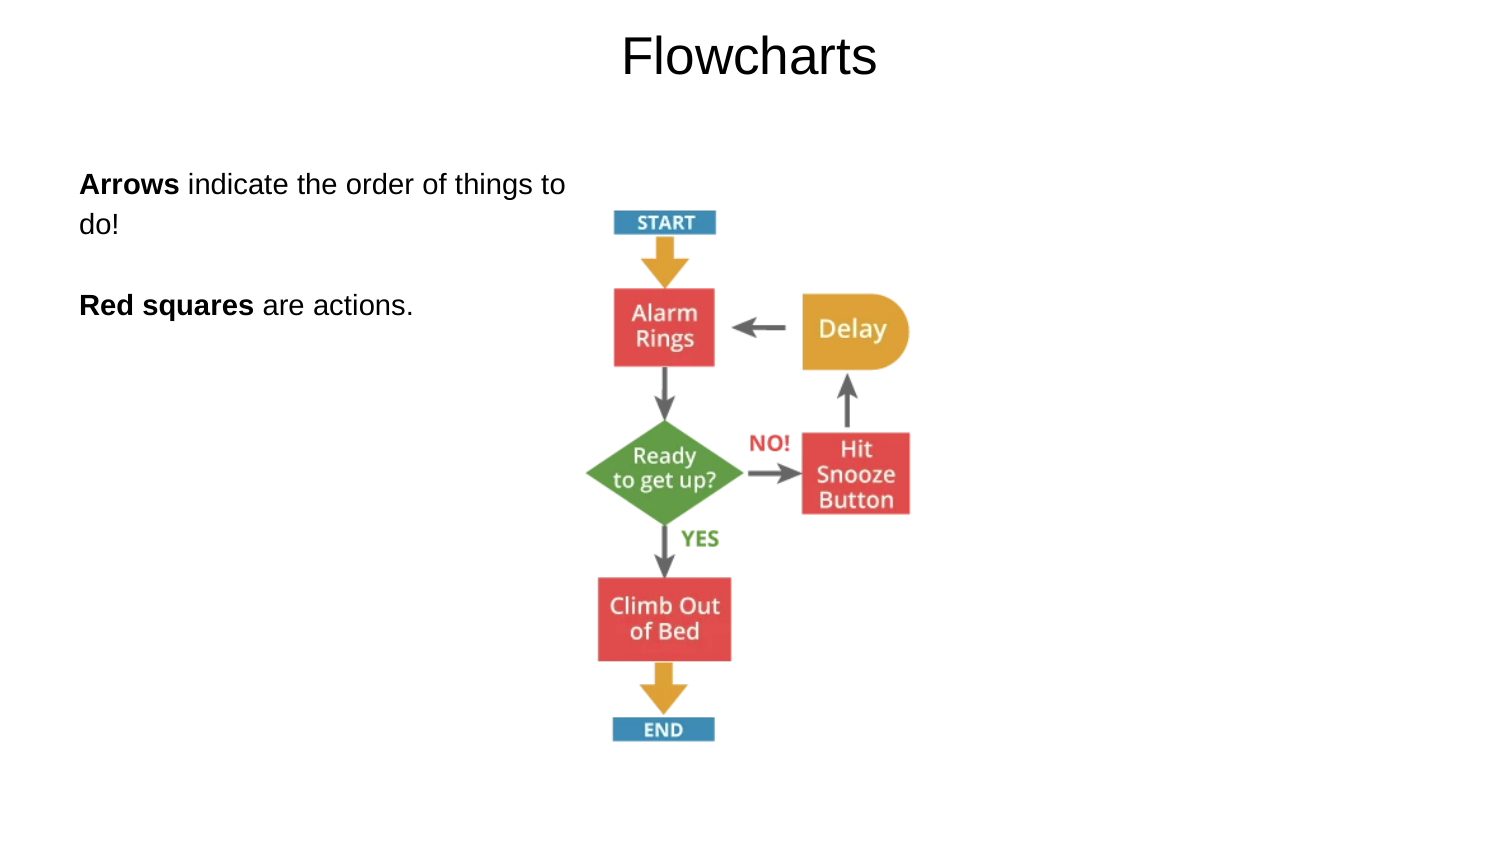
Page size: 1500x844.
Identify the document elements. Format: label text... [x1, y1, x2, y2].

picture [570, 175, 930, 776]
text_box Arrows indicate the order of things to do! Red squares are actions. [64, 145, 598, 337]
title Flowcharts [51, 6, 1449, 101]
